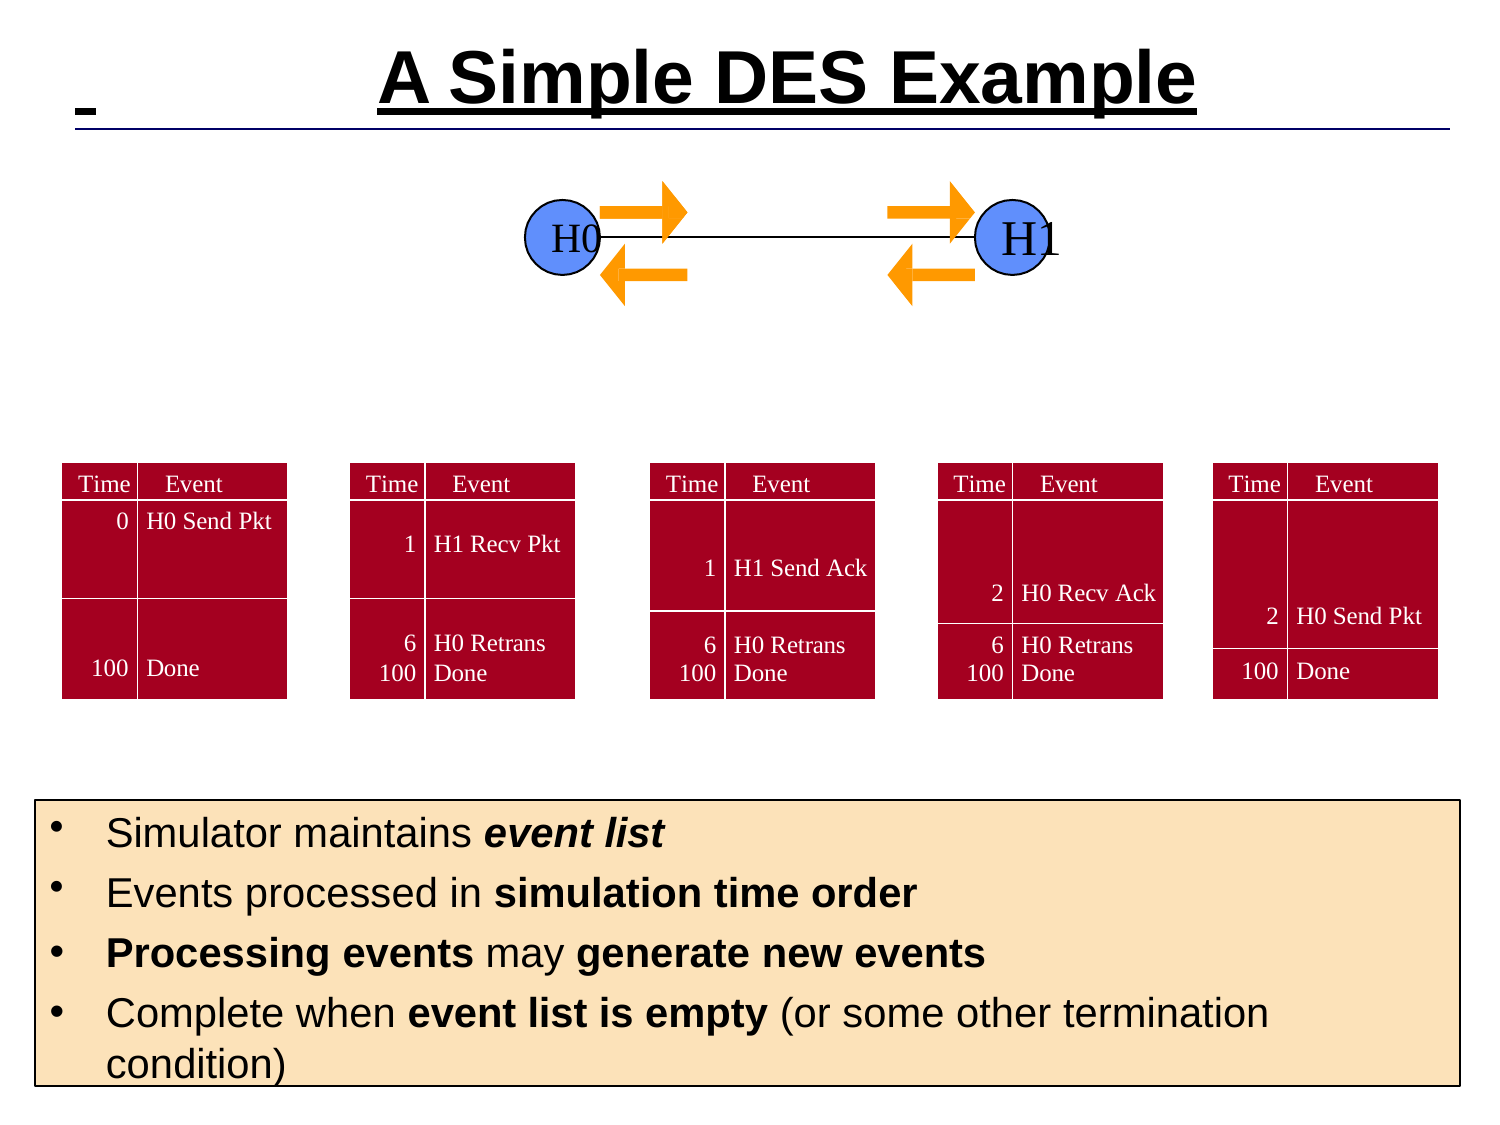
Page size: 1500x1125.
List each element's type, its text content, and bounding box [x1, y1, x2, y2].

table_cell H0 Recv Ack [1013, 501, 1163, 623]
table_cell 100 [650, 661, 724, 699]
table_cell 100 [350, 661, 424, 699]
table_cell H0 Retrans [426, 599, 575, 661]
table_cell 2 [1213, 501, 1287, 648]
table_cell H1 Recv Pkt [426, 501, 575, 598]
table_header Time [62, 463, 137, 499]
table_cell 1 [350, 501, 424, 598]
table_cell 6 [350, 599, 424, 661]
table_cell 100 [1213, 649, 1287, 699]
text_box [599, 243, 688, 307]
text_box [887, 181, 975, 244]
table_cell H0 Send Pkt [138, 501, 287, 598]
table_cell H0 Send Pkt [1288, 501, 1438, 648]
table_header Time [350, 463, 424, 499]
table_cell 6 [650, 612, 724, 661]
table_cell Done [138, 599, 287, 699]
table_cell 6 [938, 624, 1012, 661]
table_cell Done [1013, 661, 1163, 699]
table_cell 100 [938, 661, 1012, 699]
text_box [599, 181, 688, 244]
table_cell Done [726, 661, 875, 699]
table_cell 2 [938, 501, 1012, 623]
table_header Time [1213, 463, 1287, 499]
table_cell 100 [62, 599, 137, 699]
table_header Event [426, 463, 575, 499]
text_box H1 [998, 203, 1064, 266]
table_header Event [138, 463, 287, 499]
table_cell H1 Send Ack [726, 501, 875, 610]
table_cell Done [1288, 649, 1438, 699]
text_box Simulator maintains event list Events processed in simulation time order Processing events may generate new events Complete when event list is empty (or some other termination condition) [34, 799, 1460, 1087]
table_cell H0 Retrans [726, 612, 875, 661]
table_header Event [1013, 463, 1163, 499]
table_header Time [650, 463, 724, 499]
text_box [887, 243, 975, 307]
table_header Event [726, 463, 875, 499]
table_cell H0 Retrans [1013, 624, 1163, 661]
table_cell 0 [62, 501, 137, 598]
table_cell 1 [650, 501, 724, 610]
title A Simple DES Example [47, 26, 1452, 217]
table_header Time [938, 463, 1012, 499]
table_cell Done [426, 661, 575, 699]
text_box [524, 199, 591, 275]
text_box H0 [548, 208, 605, 262]
text_box [974, 199, 1037, 275]
table_header Event [1288, 463, 1438, 499]
